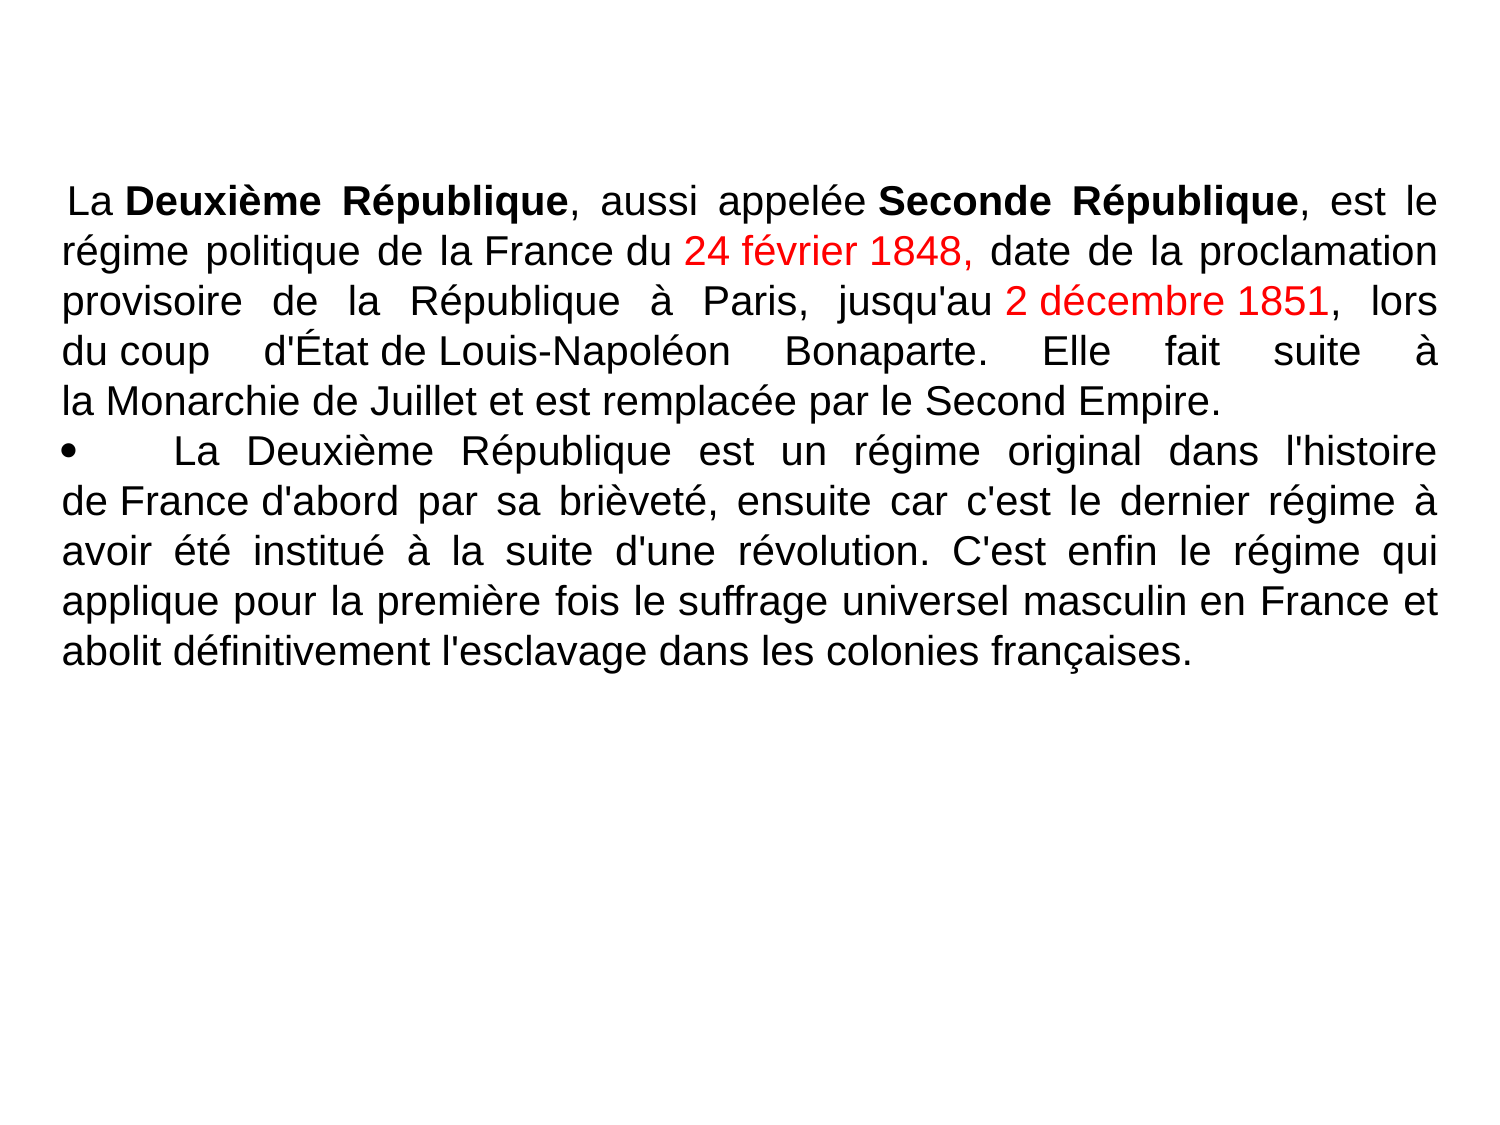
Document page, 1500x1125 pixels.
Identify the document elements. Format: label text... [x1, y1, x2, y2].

text_box La Deuxième République, aussi appelée Seconde République, est le régime politique de la France du 24 février 1848, date de la proclamation provisoire de la République à Paris, jusqu'au 2 décembre 1851, lors du coup d'État de Louis-Napoléon Bonaparte. Elle fait suite à la Monarchie de Juillet et est remplacée par le Second Empire. · La Deuxième République est un régime original dans l'histoire de France d'abord par sa brièveté, ensuite car c'est le dernier régime à avoir été institué à la suite d'une révolution. C'est enfin le régime qui applique pour la première fois le suffrage universel masculin en France et abolit définitivement l'esclavage dans les colonies françaises. [46, 166, 1453, 682]
